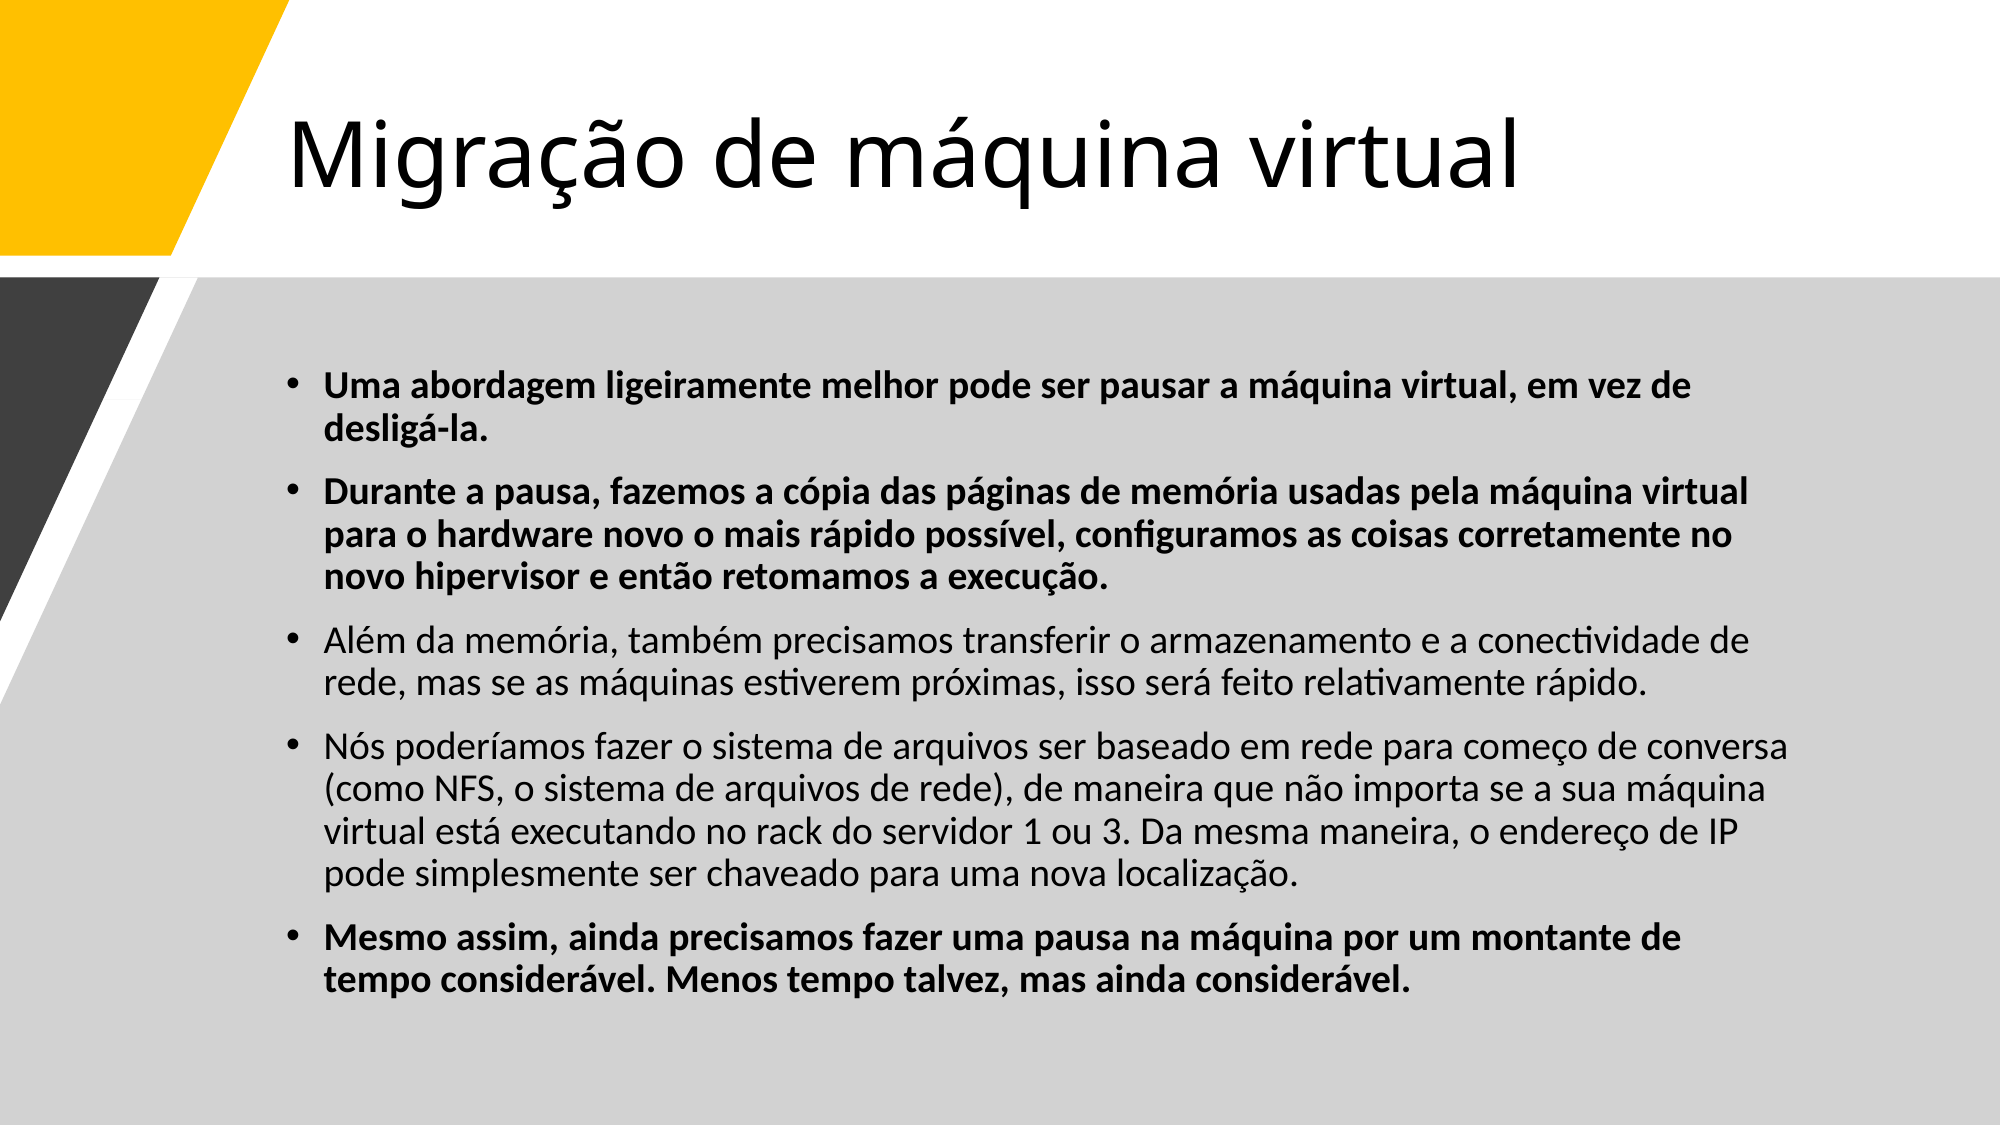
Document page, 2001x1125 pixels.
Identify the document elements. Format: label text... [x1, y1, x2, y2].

text_box [0, 0, 291, 257]
list Uma abordagem ligeiramente melhor pode ser pausar a máquina virtual, em vez de desligá-la. Durante a pausa, fazemos a cópia das páginas de memória usadas pela máquina virtual para o hardware novo o mais rápido possível, configuramos as coisas corretamente no novo hipervisor e então retomamos a execução. Além da memória, também precisamos transferir o armazenamento e a conectividade de rede, mas se as máquinas estiverem próximas, isso será feito relativamente rápido. Nós poderíamos fazer o sistema de arquivos ser baseado em rede para começo de conversa (como NFS, o sistema de arquivos de rede), de maneira que não importa se a sua máquina virtual está executando no rack do servidor 1 ou 3. Da mesma maneira, o endereço de IP pode simplesmente ser chaveado para uma nova localização. Mesmo assim, ainda precisamos fazer uma pausa na máquina por um montante de tempo considerável. Menos tempo talvez, mas ainda considerável. [271, 356, 1808, 1020]
title Migração de máquina virtual [271, 60, 1808, 255]
text_box [0, 276, 162, 622]
text_box [0, 276, 2000, 1125]
